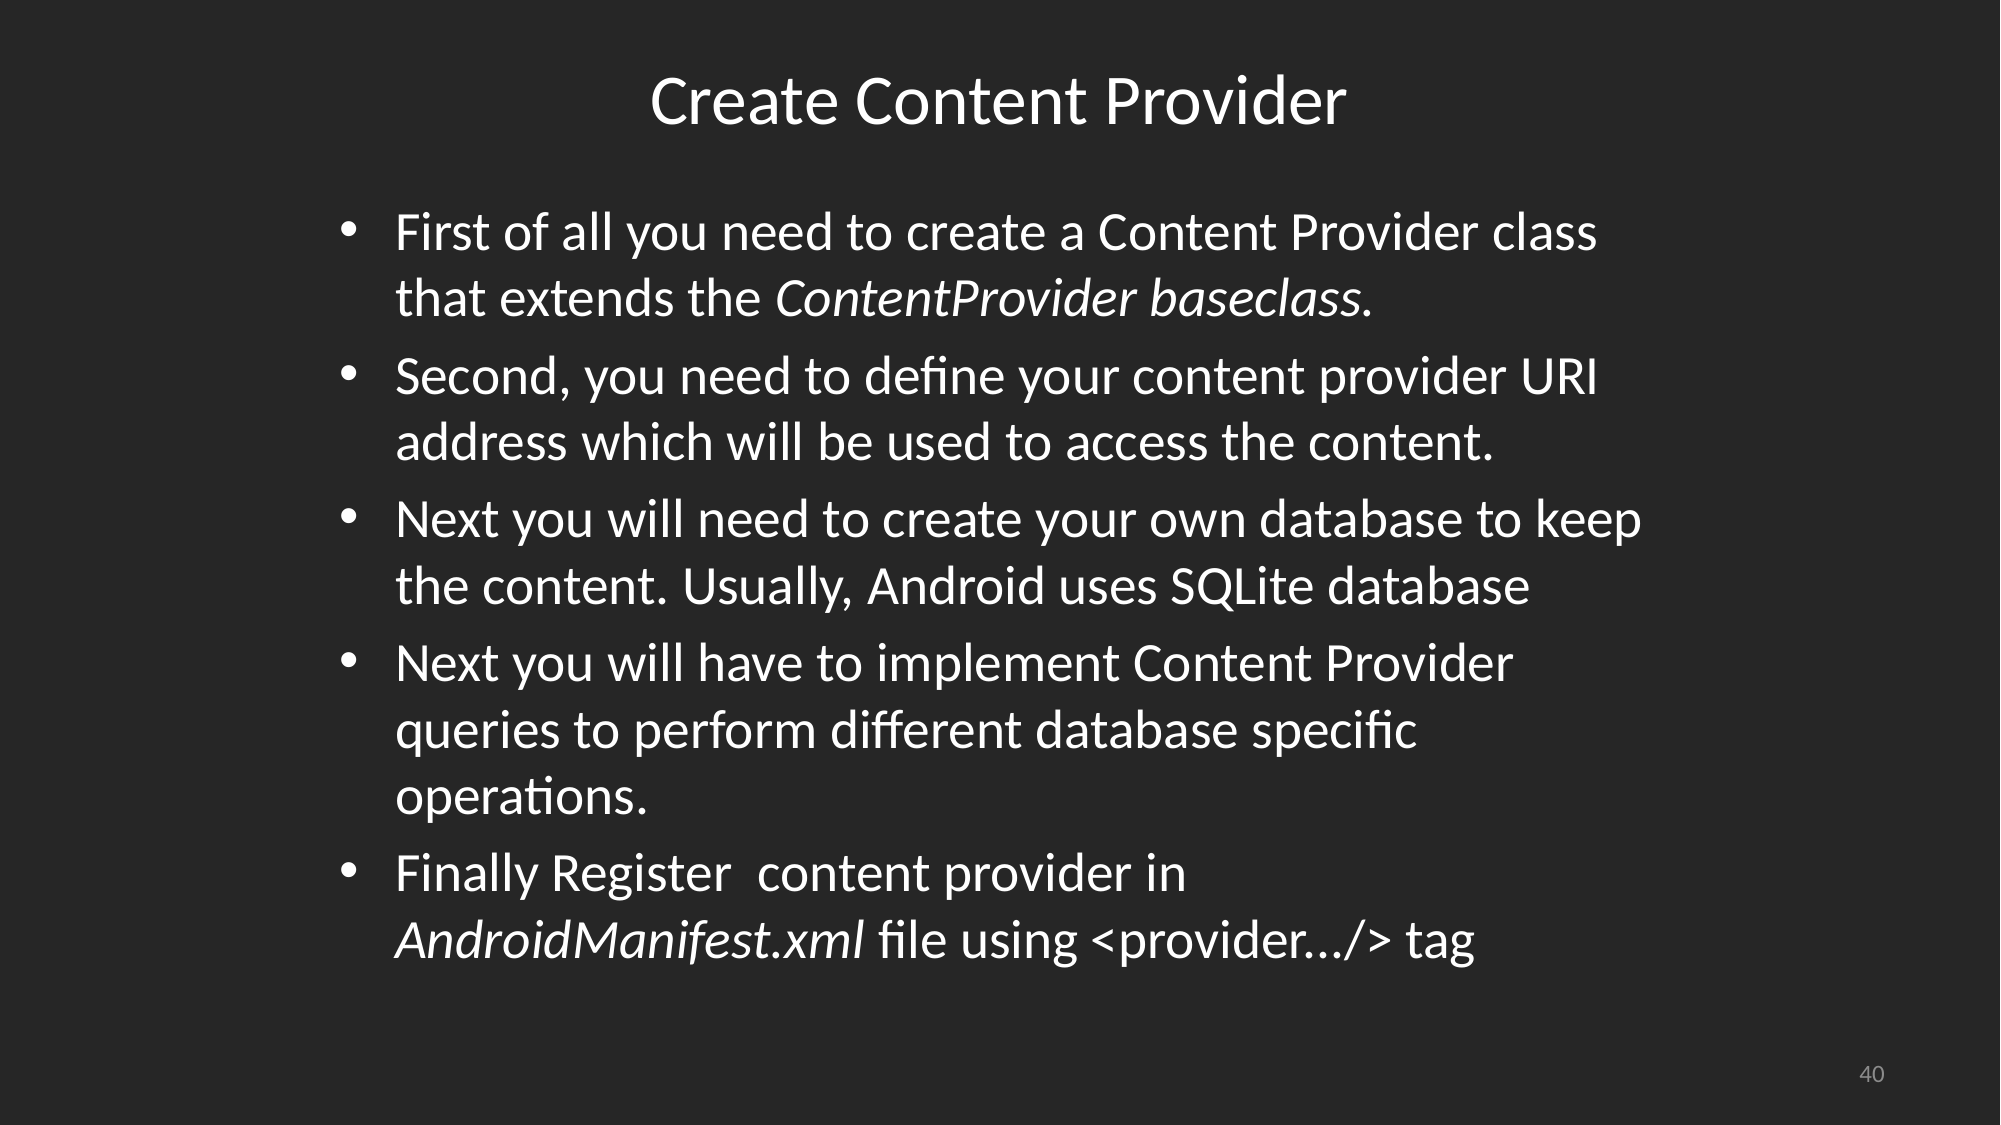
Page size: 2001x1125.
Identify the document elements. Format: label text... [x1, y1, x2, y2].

list First of all you need to create a Content Provider class that extends the ContentProvider baseclass. Second, you need to define your content provider URI address which will be used to access the content. Next you will need to create your own database to keep the content. Usually, Android uses SQLite database Next you will have to implement Content Provider queries to perform different database specific operations. Finally Register content provider in AndroidManifest.xml file using <provider.../> tag [324, 187, 1675, 1005]
slide_number 40 [1433, 1042, 1900, 1103]
title Create Content Provider [99, 45, 1900, 233]
